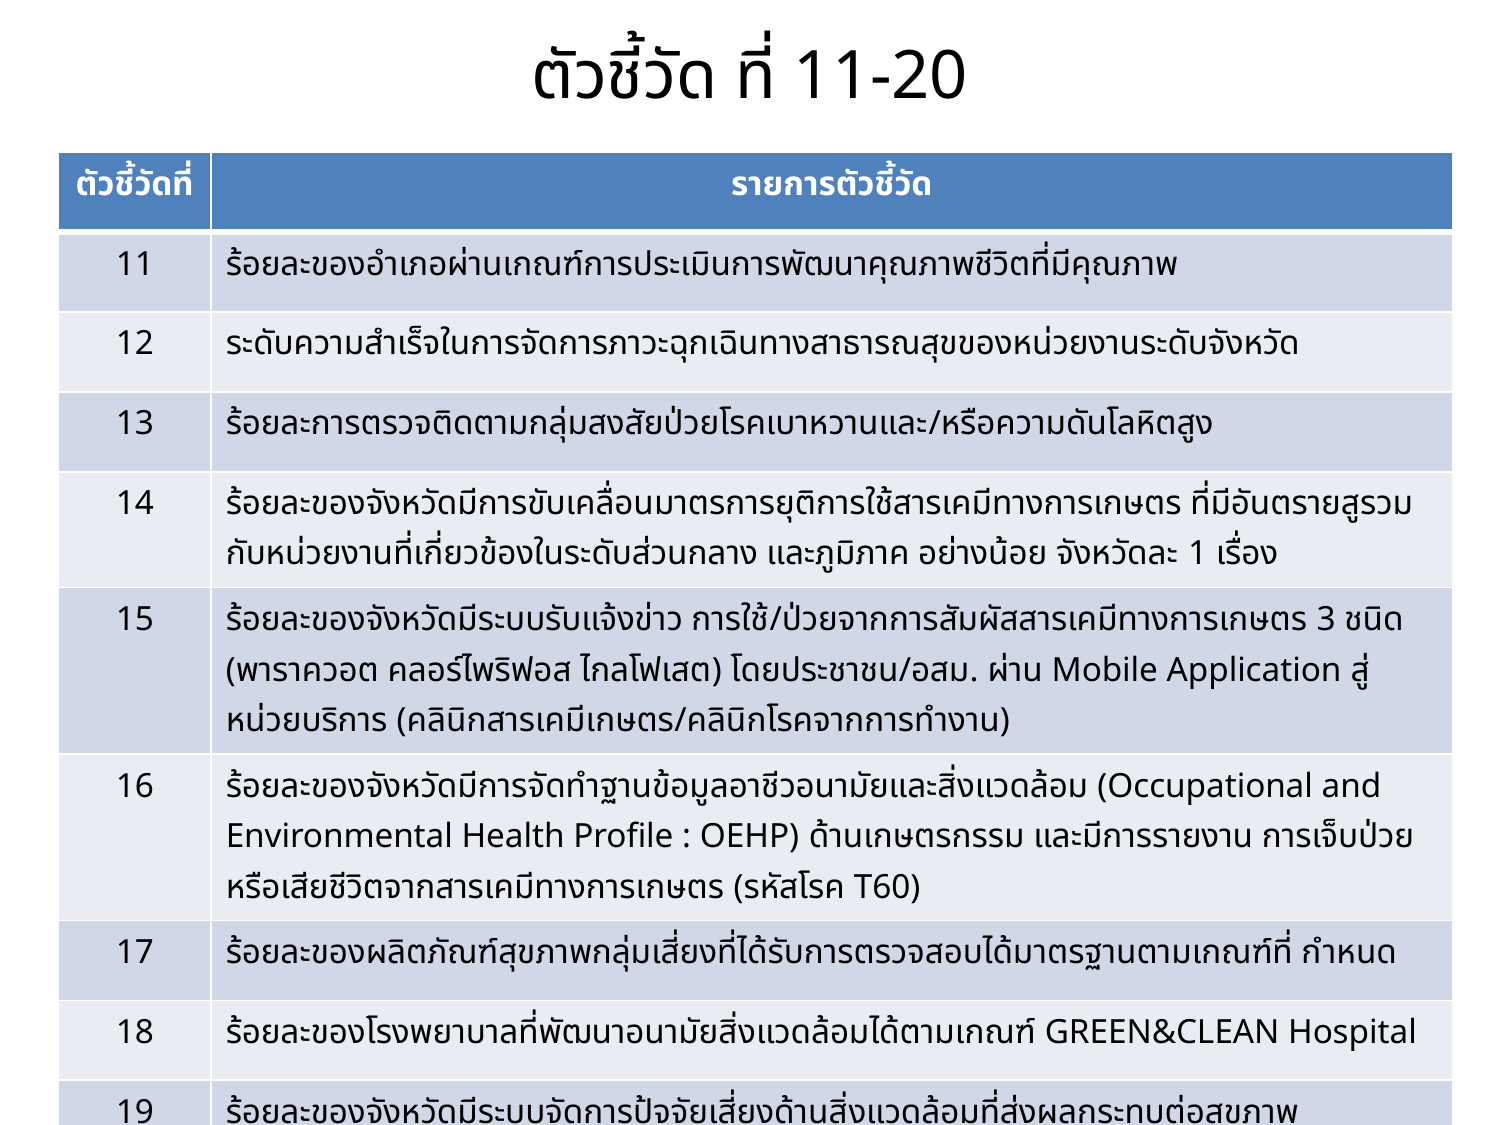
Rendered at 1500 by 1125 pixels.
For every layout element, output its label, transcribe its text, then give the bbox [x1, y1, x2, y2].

table_cell 14 [59, 473, 210, 587]
table_cell ร้อยละของโรงพยาบาลที่พัฒนาอนามัยสิ่งแวดล้อมได้ตามเกณฑ์ GREEN&CLEAN Hospital [212, 1001, 1452, 1079]
table_cell ร้อยละของจังหวัดมีการขับเคลื่อนมาตรการยุติการใช้สารเคมีทางการเกษตร ที่มีอันตรายสูรวมกับหน่วยงานที่เกี่ยวข้องในระดับส่วนกลาง และภูมิภาค อย่างน้อย จังหวัดละ 1 เรื่อง [212, 473, 1452, 587]
table_cell ร้อยละการตรวจติดตามกลุ่มสงสัยป่วยโรคเบาหวานและ/หรือความดันโลหิตสูง [212, 393, 1452, 471]
table_header รายการตัวชี้วัด [212, 153, 1452, 229]
table_cell ร้อยละของจังหวัดมีการจัดทำฐานข้อมูลอาชีวอนามัยและสิ่งแวดล้อม (Occupational and Environmental Health Profile : OEHP) ด้านเกษตรกรรม และมีการรายงาน การเจ็บป่วยหรือเสียชีวิตจากสารเคมีทางการเกษตร (รหัสโรค T60) [212, 755, 1452, 920]
table_cell 17 [59, 921, 210, 1000]
table_cell ร้อยละของจังหวัดมีระบบจัดการป้จจัยเสี่ยงด้านสิ่งแวดล้อมที่ส่งผลกระทบต่อสุขภาพ [212, 1081, 1452, 1125]
table_cell ร้อยละของผลิตภัณฑ์สุขภาพกลุ่มเสี่ยงที่ได้รับการตรวจสอบได้มาตรฐานตามเกณฑ์ที่ กำหนด [212, 921, 1452, 1000]
table_cell 12 [59, 313, 210, 391]
title ตัวชี้วัด ที่ 11-20 [75, 23, 1425, 119]
table_cell 11 [59, 235, 210, 311]
table_header ตัวชี้วัดที่ [59, 153, 210, 229]
table_cell 15 [59, 588, 210, 753]
table_cell 13 [59, 393, 210, 471]
table_cell 18 [59, 1001, 210, 1079]
table_cell ระดับความสำเร็จในการจัดการภาวะฉุกเฉินทางสาธารณสุขของหน่วยงานระดับจังหวัด [212, 313, 1452, 391]
table_cell ร้อยละของจังหวัดมีระบบรับแจ้งข่าว การใช้/ป่วยจากการสัมผัสสารเคมีทางการเกษตร 3 ชนิด (พาราควอต คลอร์ไพริฟอส ไกลโฟเสต) โดยประชาชน/อสม. ผ่าน Mobile Application สู่หน่วยบริการ (คลินิกสารเคมีเกษตร/คลินิกโรคจากการทำงาน) [212, 588, 1452, 753]
table_cell ร้อยละของอำเภอผ่านเกณฑ์การประเมินการพัฒนาคุณภาพชีวิตที่มีคุณภาพ [212, 235, 1452, 311]
table_cell 16 [59, 755, 210, 920]
table_cell 19 [59, 1081, 210, 1125]
